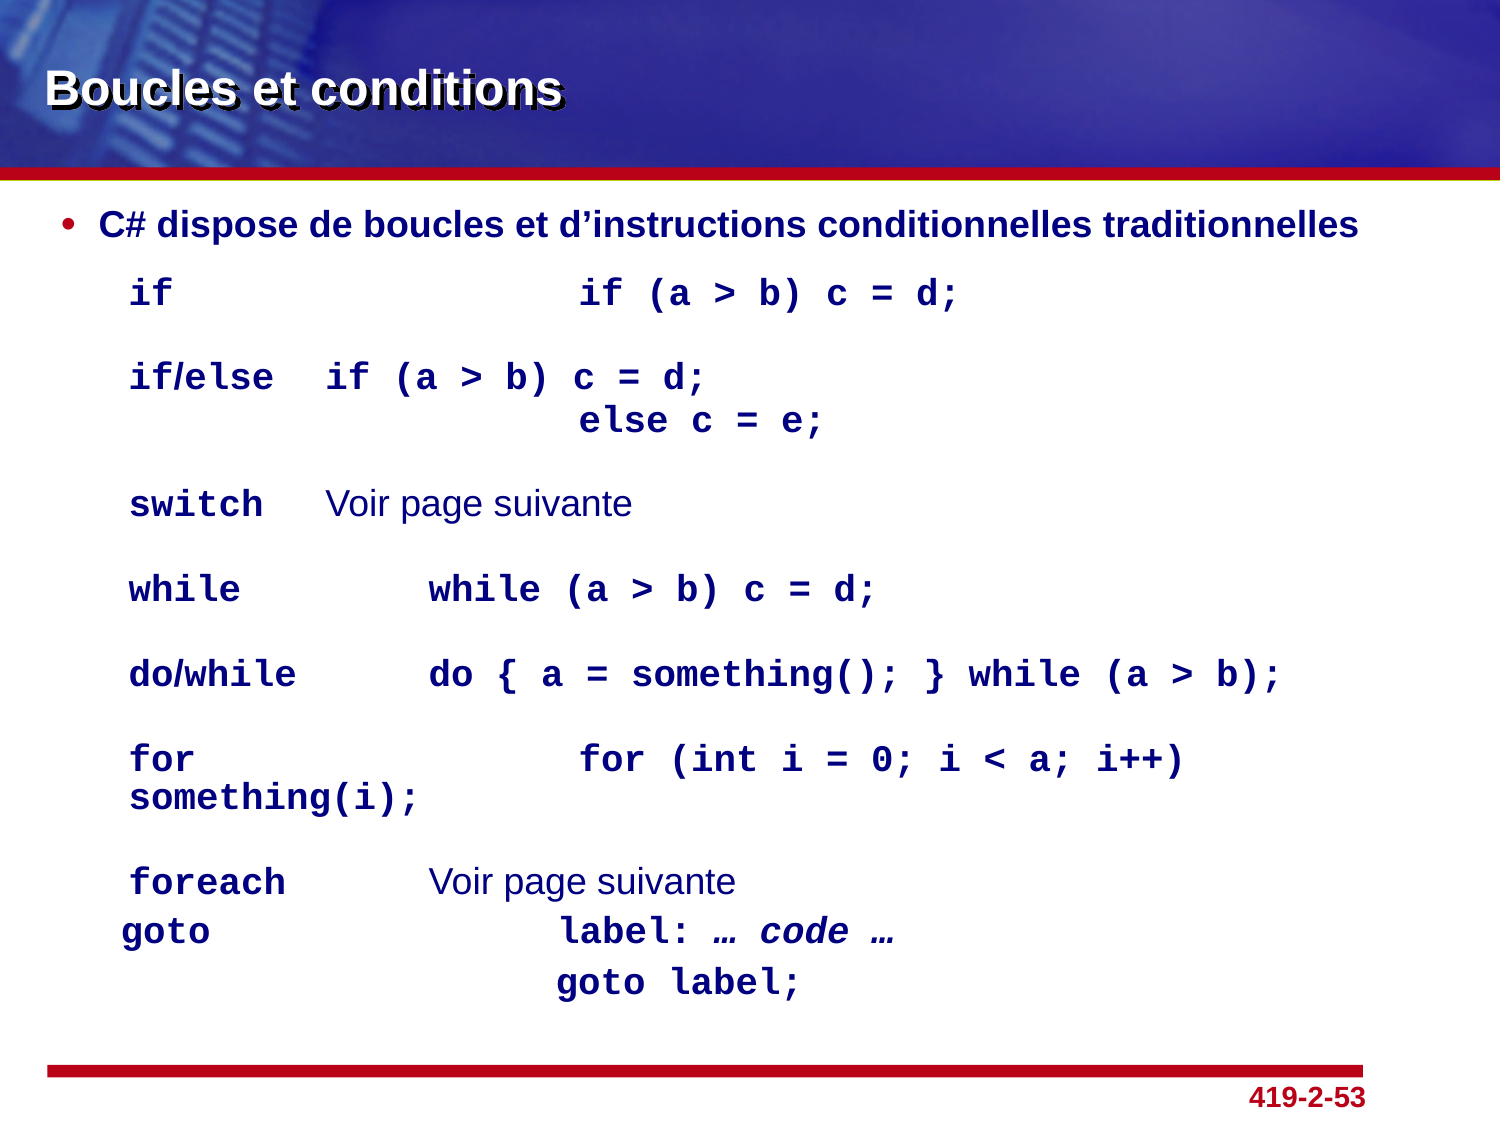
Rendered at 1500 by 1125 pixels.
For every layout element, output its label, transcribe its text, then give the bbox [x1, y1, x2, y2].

list C# dispose de boucles et d’instructions conditionnelles traditionnelles [45, 197, 1455, 254]
text_box if if (a > b) c = d; if/else if (a > b) c = d; else c = e; switch Voir page suivante while while (a > b) c = d; do/while do { a = something(); } while (a > b); for for (int i = 0; i < a; i++) something(i); foreach Voir page suivante [39, 266, 1448, 910]
picture [0, 0, 1500, 167]
text_box goto label: … code … goto label; [61, 904, 1337, 1011]
title Boucles et conditions [29, 26, 1308, 146]
